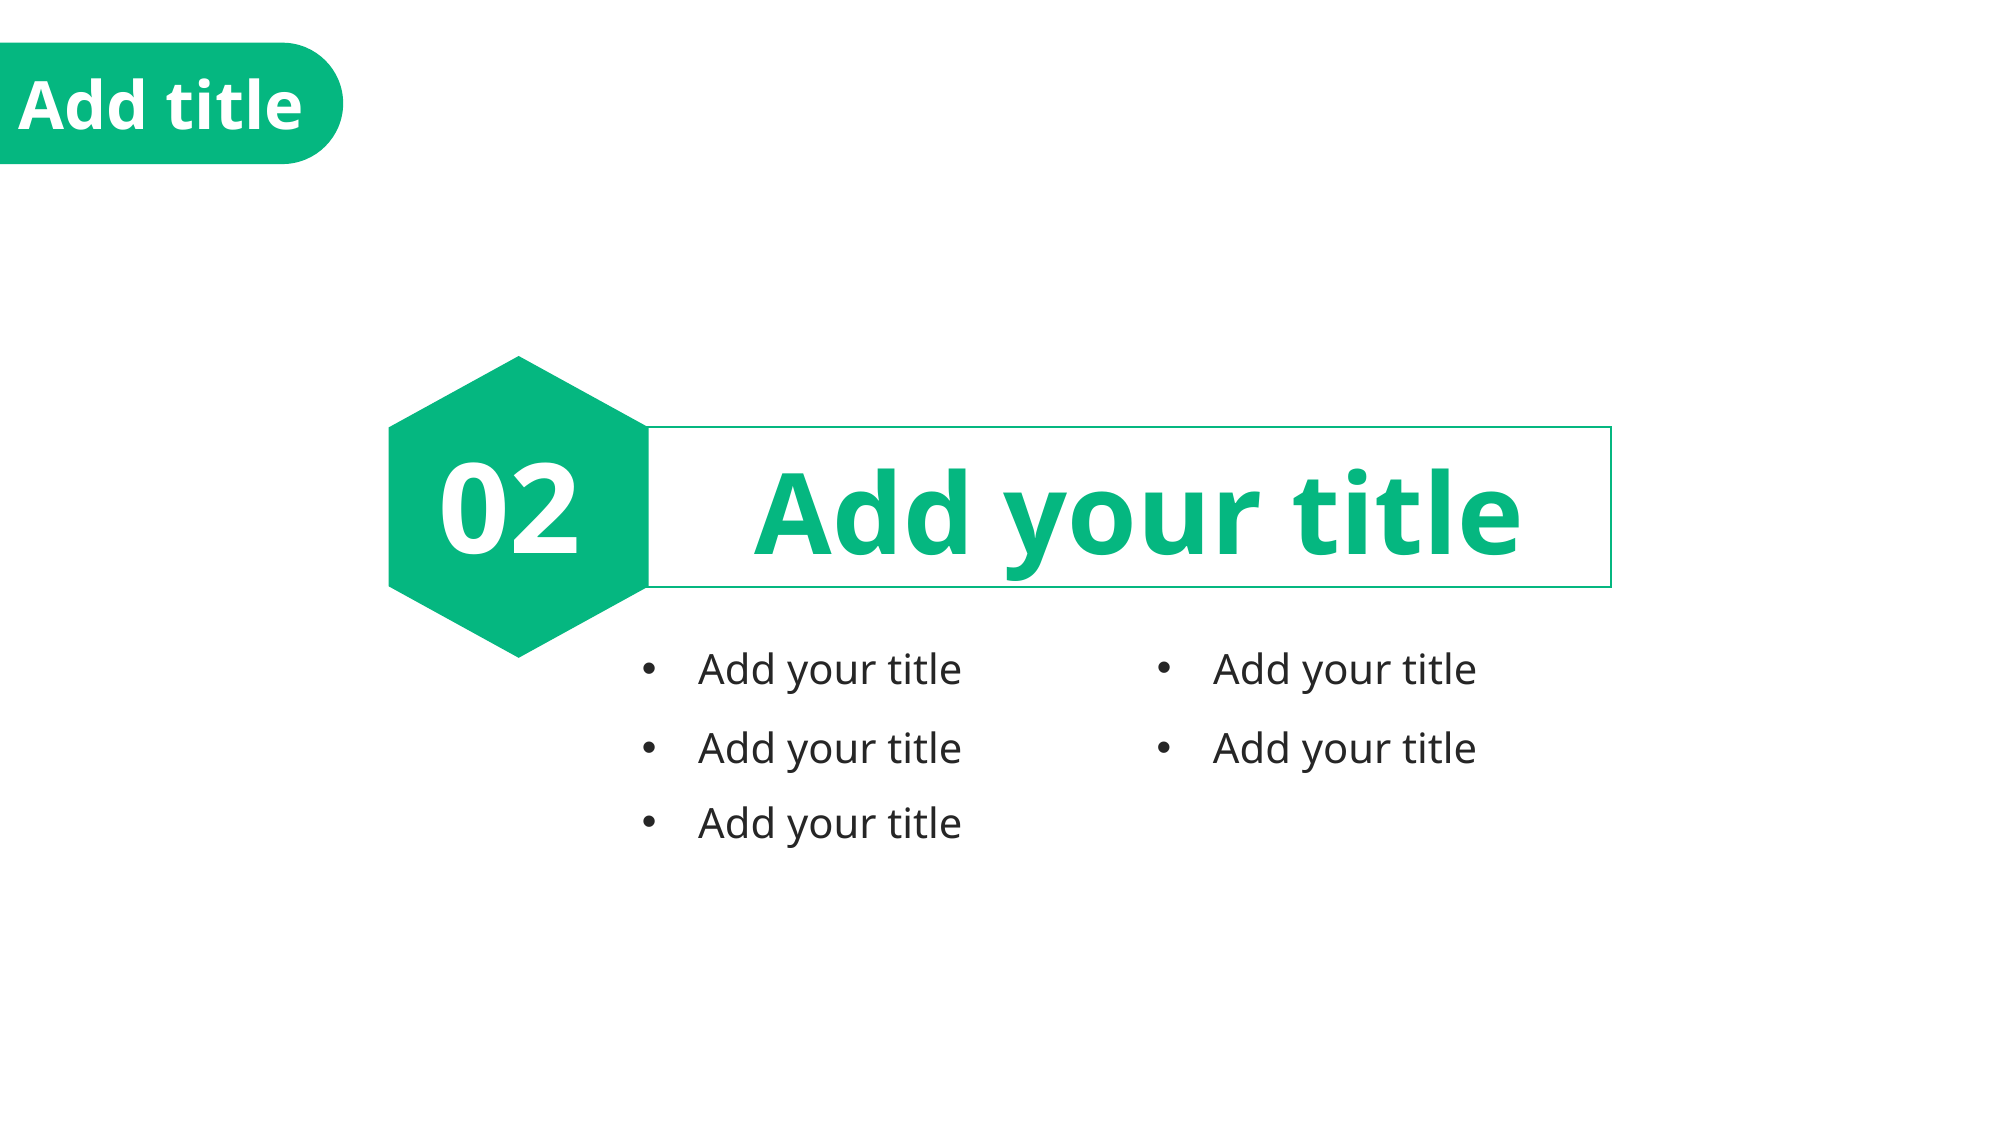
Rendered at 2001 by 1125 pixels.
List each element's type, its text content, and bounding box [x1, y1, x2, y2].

text_box Add your title [627, 714, 1013, 780]
text_box Add your title [1142, 635, 1514, 700]
text_box [338, 76, 345, 131]
text_box [0, 41, 323, 166]
text_box Add your title [739, 434, 1584, 584]
text_box Add title [3, 55, 338, 150]
text_box Add your title [627, 789, 1028, 854]
text_box Add your title [1141, 714, 1514, 780]
text_box [649, 426, 1612, 588]
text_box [388, 355, 649, 658]
text_box Add your title [627, 635, 1028, 701]
